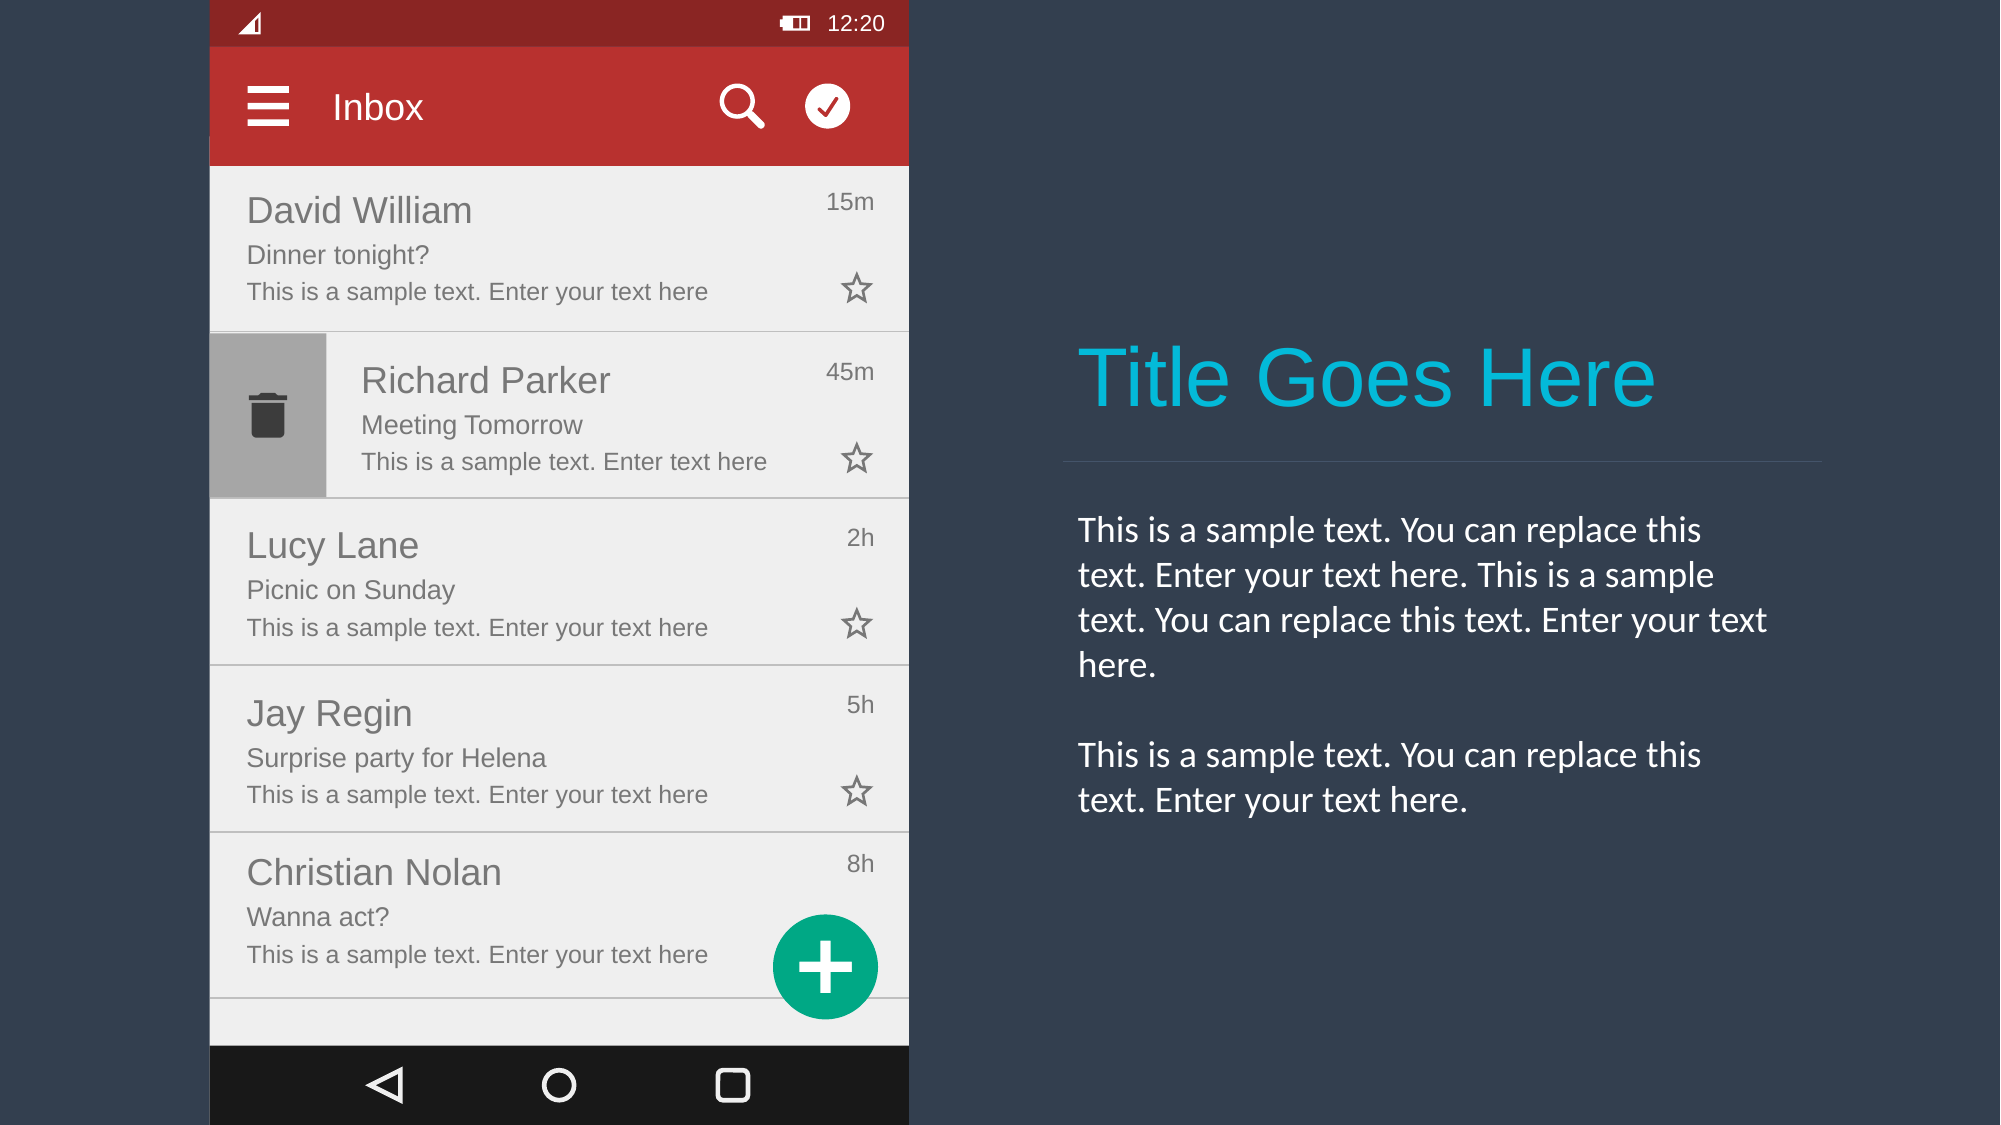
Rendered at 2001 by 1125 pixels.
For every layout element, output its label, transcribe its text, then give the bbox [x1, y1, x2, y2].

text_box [772, 914, 879, 1020]
table_cell [327, 332, 909, 497]
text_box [231, 513, 890, 650]
text_box [251, 402, 285, 438]
text_box [209, 167, 910, 1125]
table_header [210, 165, 909, 331]
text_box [209, 1045, 909, 1125]
text_box This is a sample text. You can replace this text. Enter your text here. This is a sample text. You can replace this text. Enter your text here. This is a sample text. You can replace this text. Enter your text here. [1063, 497, 1785, 872]
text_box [209, 0, 909, 47]
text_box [231, 681, 890, 818]
text_box [247, 102, 289, 110]
text_box Title Goes Here [1063, 315, 1822, 431]
table_cell [210, 833, 909, 997]
text_box [209, 45, 910, 167]
text_box [247, 119, 289, 126]
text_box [231, 178, 890, 314]
text_box [247, 86, 289, 93]
text_box [208, 332, 327, 498]
text_box [805, 83, 851, 129]
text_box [231, 840, 890, 977]
table_cell [210, 499, 909, 664]
table_cell [210, 666, 909, 831]
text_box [346, 348, 890, 484]
text_box [719, 83, 765, 129]
text_box [248, 392, 288, 401]
text_box Inbox [317, 75, 497, 136]
